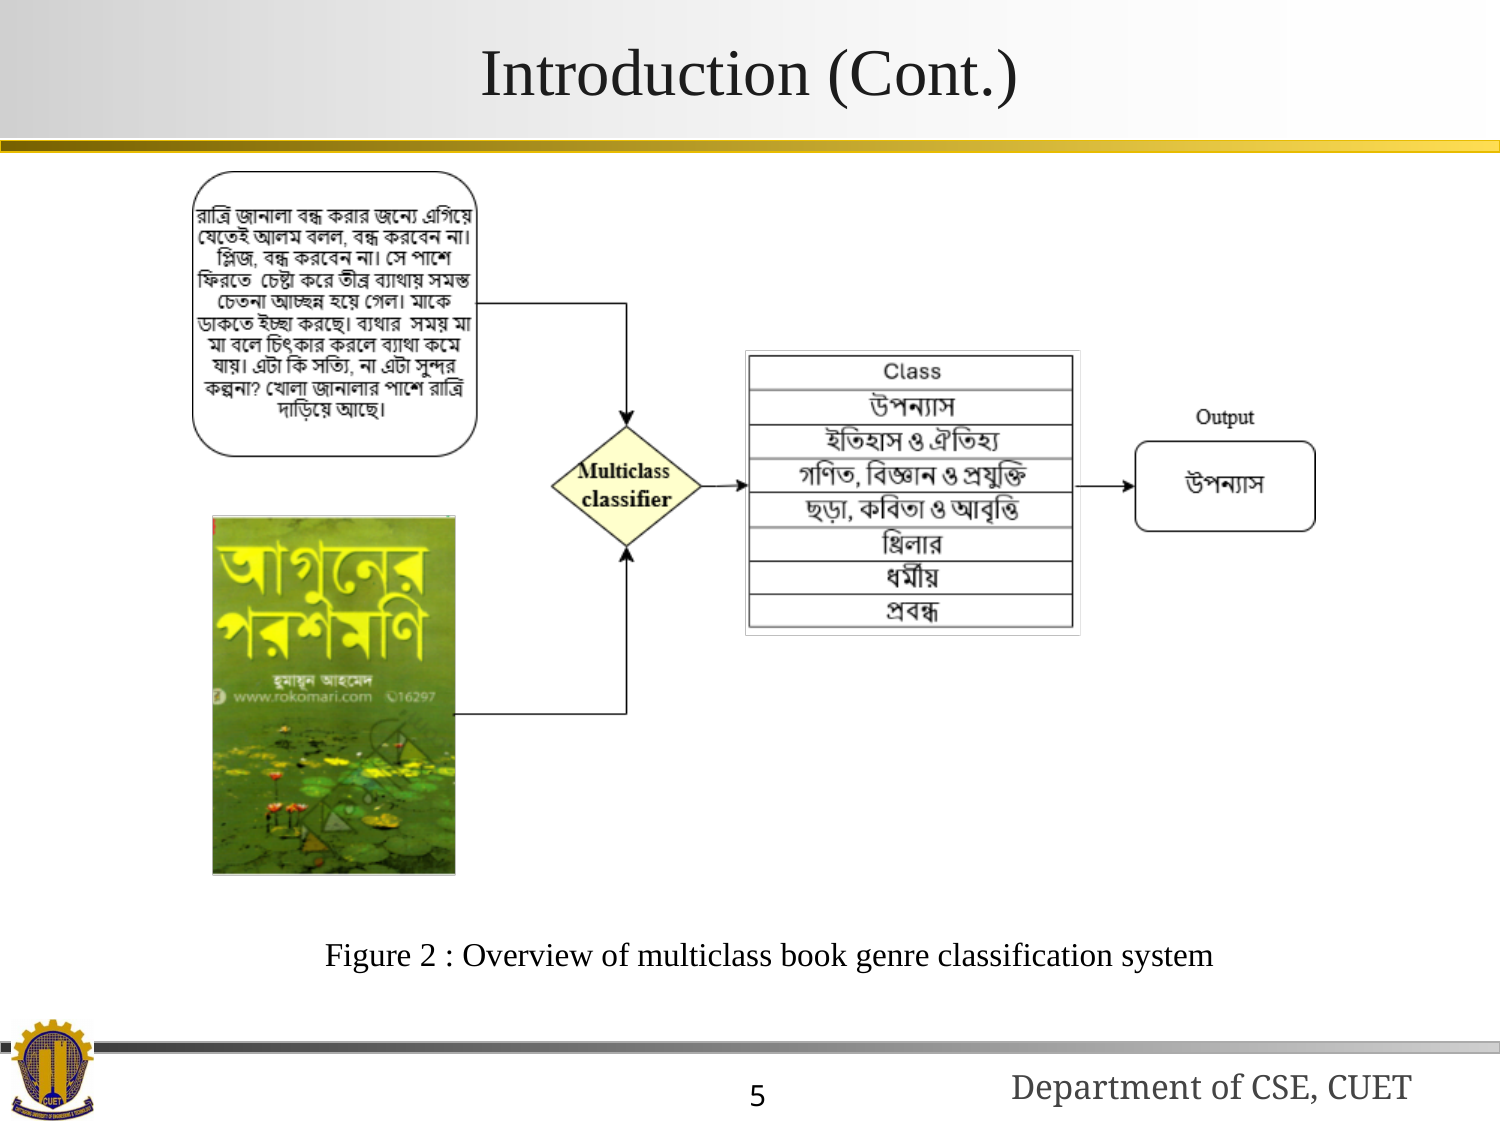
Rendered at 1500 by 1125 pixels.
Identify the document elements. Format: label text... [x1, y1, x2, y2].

text_box Figure 2 : Overview of multiclass book genre classification system [310, 925, 1392, 981]
picture [191, 171, 1316, 877]
picture [11, 1019, 94, 1121]
title Introduction (Cont.) [0, 0, 1500, 138]
